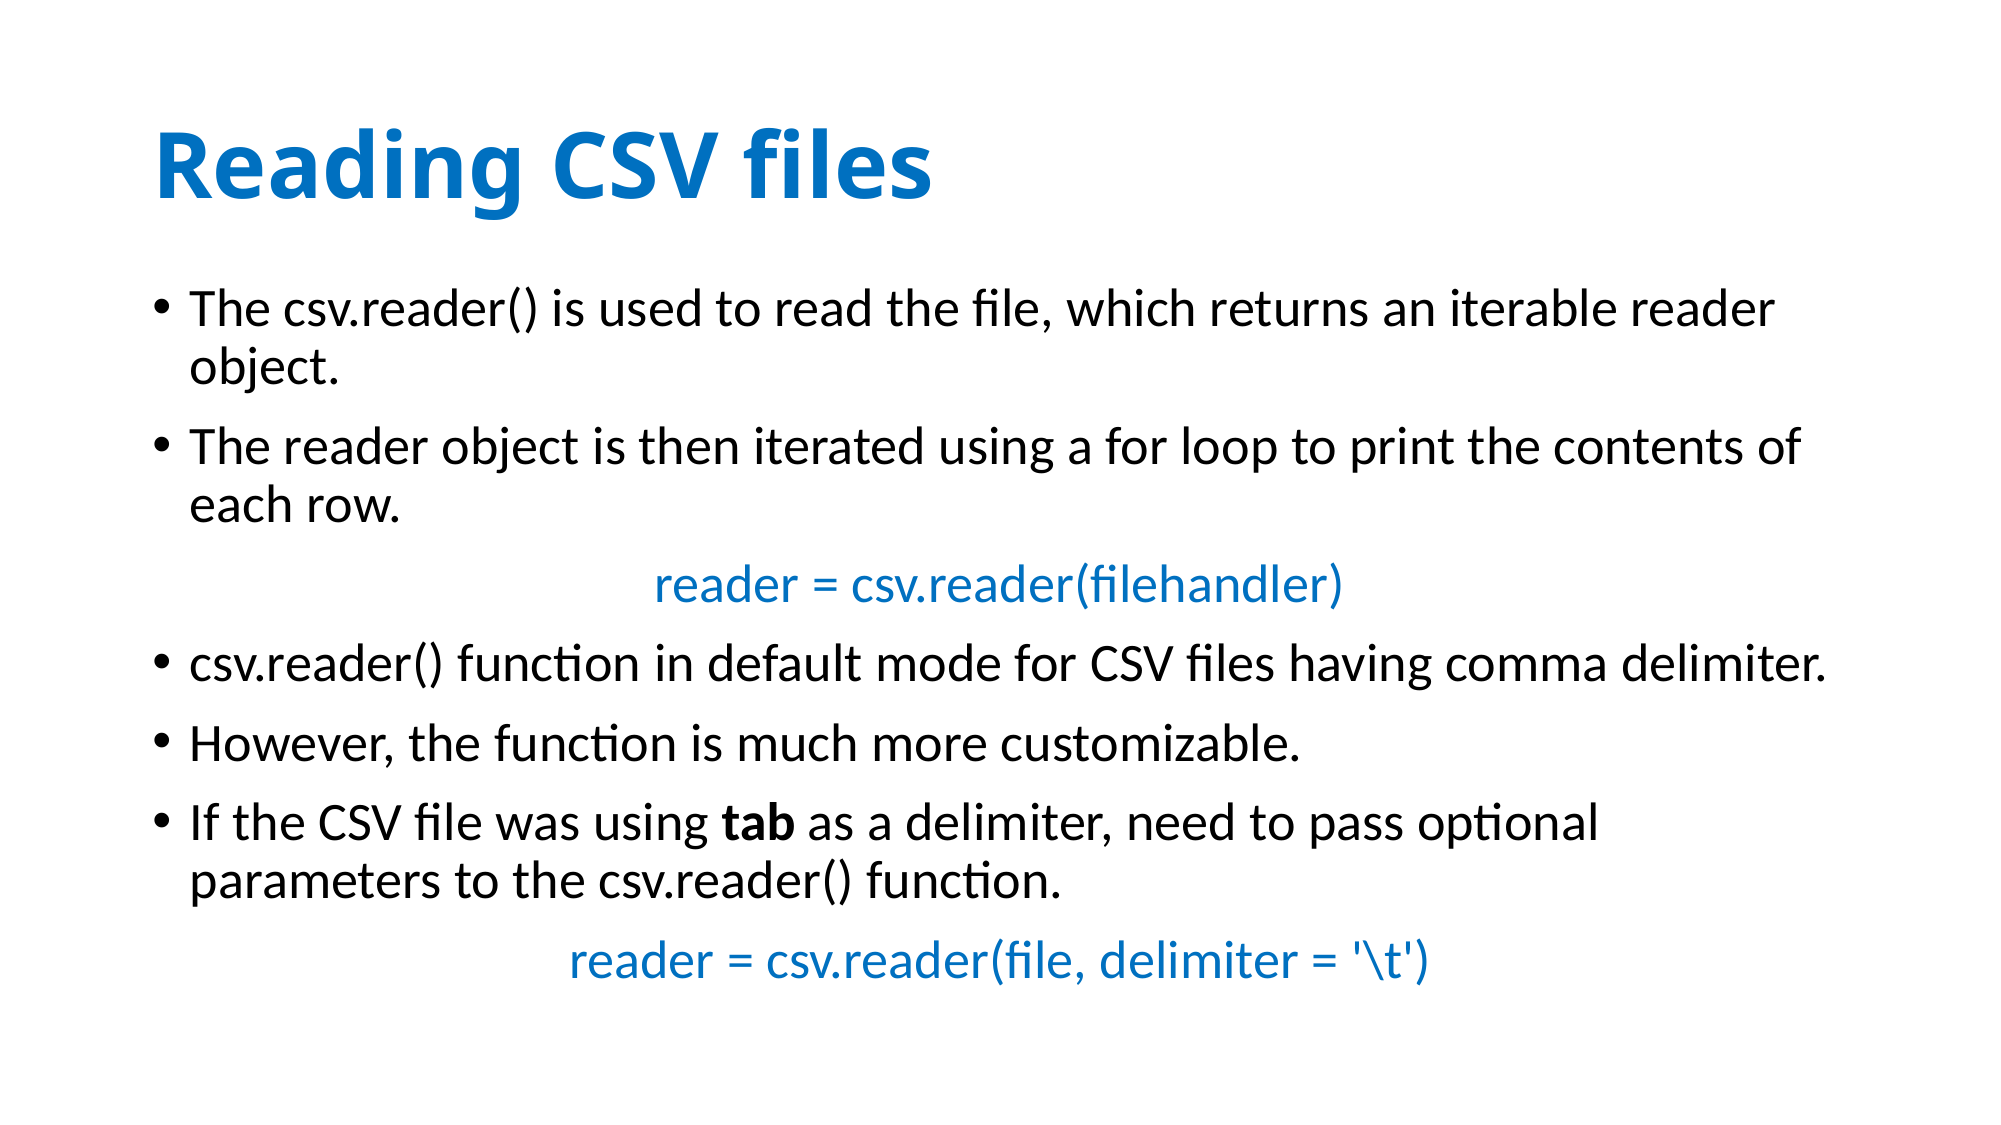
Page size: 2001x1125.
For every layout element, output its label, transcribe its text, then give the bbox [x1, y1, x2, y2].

list The csv.reader() is used to read the file, which returns an iterable reader object. The reader object is then iterated using a for loop to print the contents of each row. reader = csv.reader(filehandler) csv.reader() function in default mode for CSV files having comma delimiter. However, the function is much more customizable. If the CSV file was using tab as a delimiter, need to pass optional parameters to the csv.reader() function. reader = csv.reader(file, delimiter = '\t') [137, 272, 1863, 1044]
title Reading CSV files [137, 59, 1863, 272]
